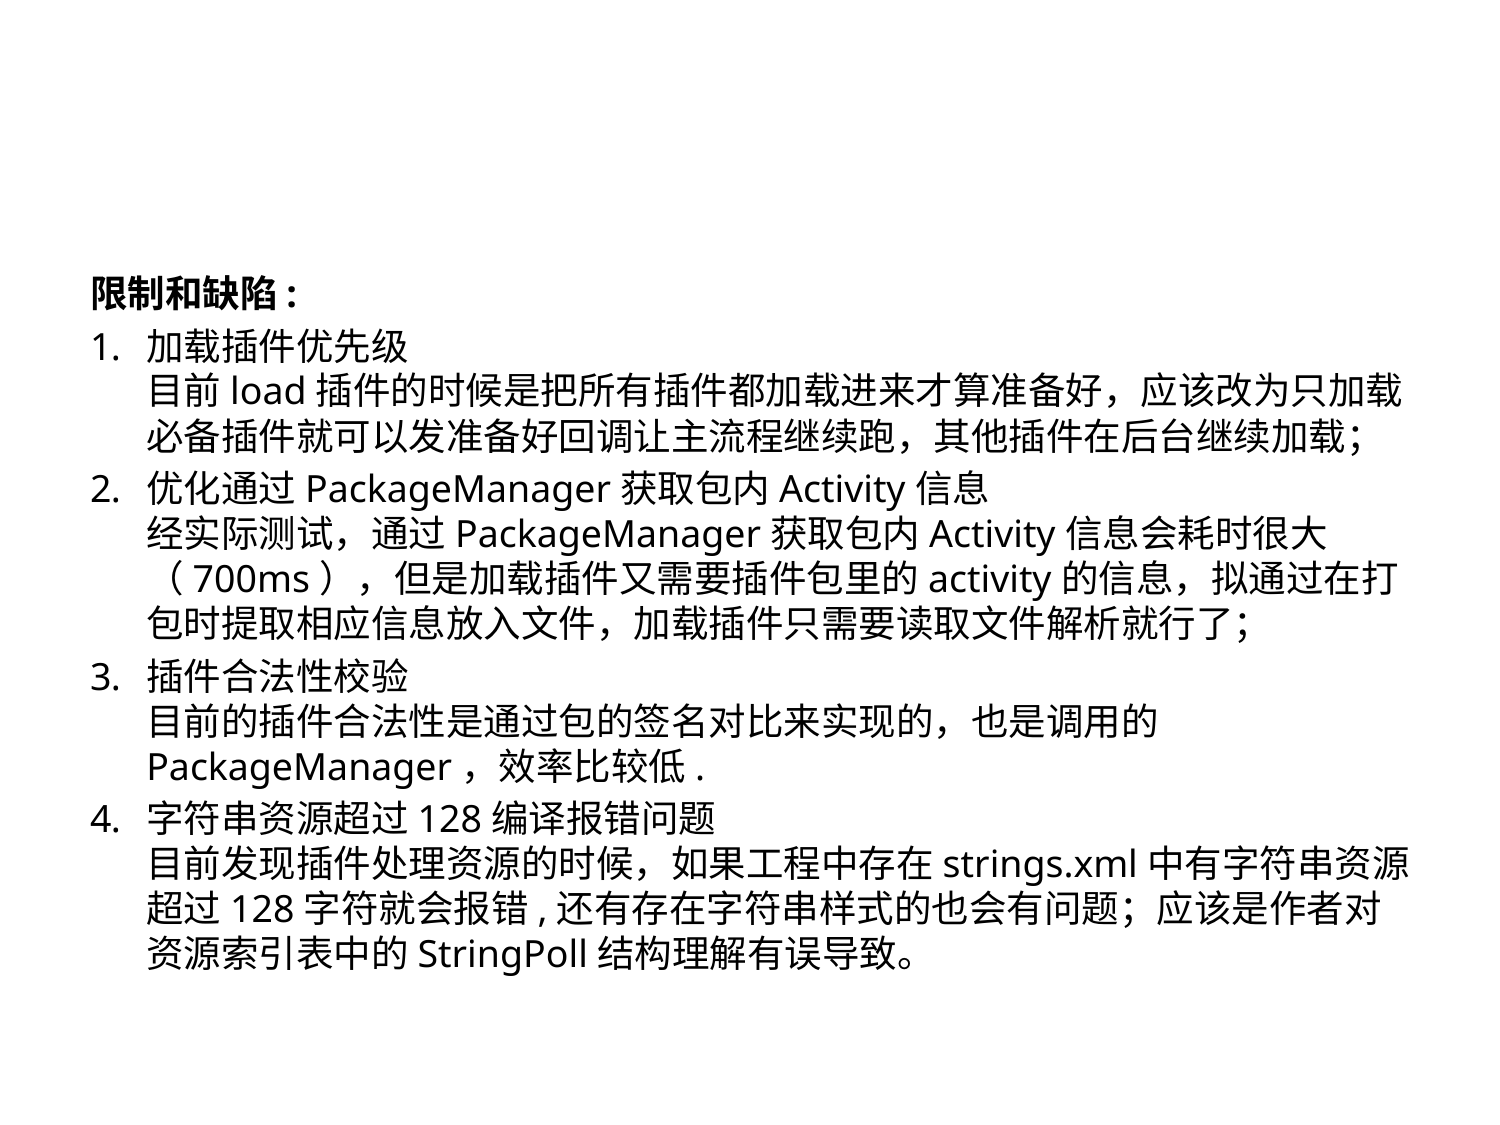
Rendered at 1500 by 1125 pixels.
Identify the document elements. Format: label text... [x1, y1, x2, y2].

list 限制和缺陷: 加载插件优先级 目前load插件的时候是把所有插件都加载进来才算准备好，应该改为只加载必备插件就可以发准备好回调让主流程继续跑，其他插件在后台继续加载； 优化通过PackageManager获取包内Activity信息 经实际测试，通过PackageManager获取包内Activity信息会耗时很大（700ms），但是加载插件又需要插件包里的activity的信息，拟通过在打包时提取相应信息放入文件，加载插件只需要读取文件解析就行了； 插件合法性校验 目前的插件合法性是通过包的签名对比来实现的，也是调用的PackageManager，效率比较低. 字符串资源超过128编译报错问题 目前发现插件处理资源的时候，如果工程中存在strings.xml中有字符串资源超过128字符就会报错,还有存在字符串样式的也会有问题；应该是作者对资源索引表中的StringPoll结构理解有误导致。 [75, 262, 1425, 1005]
